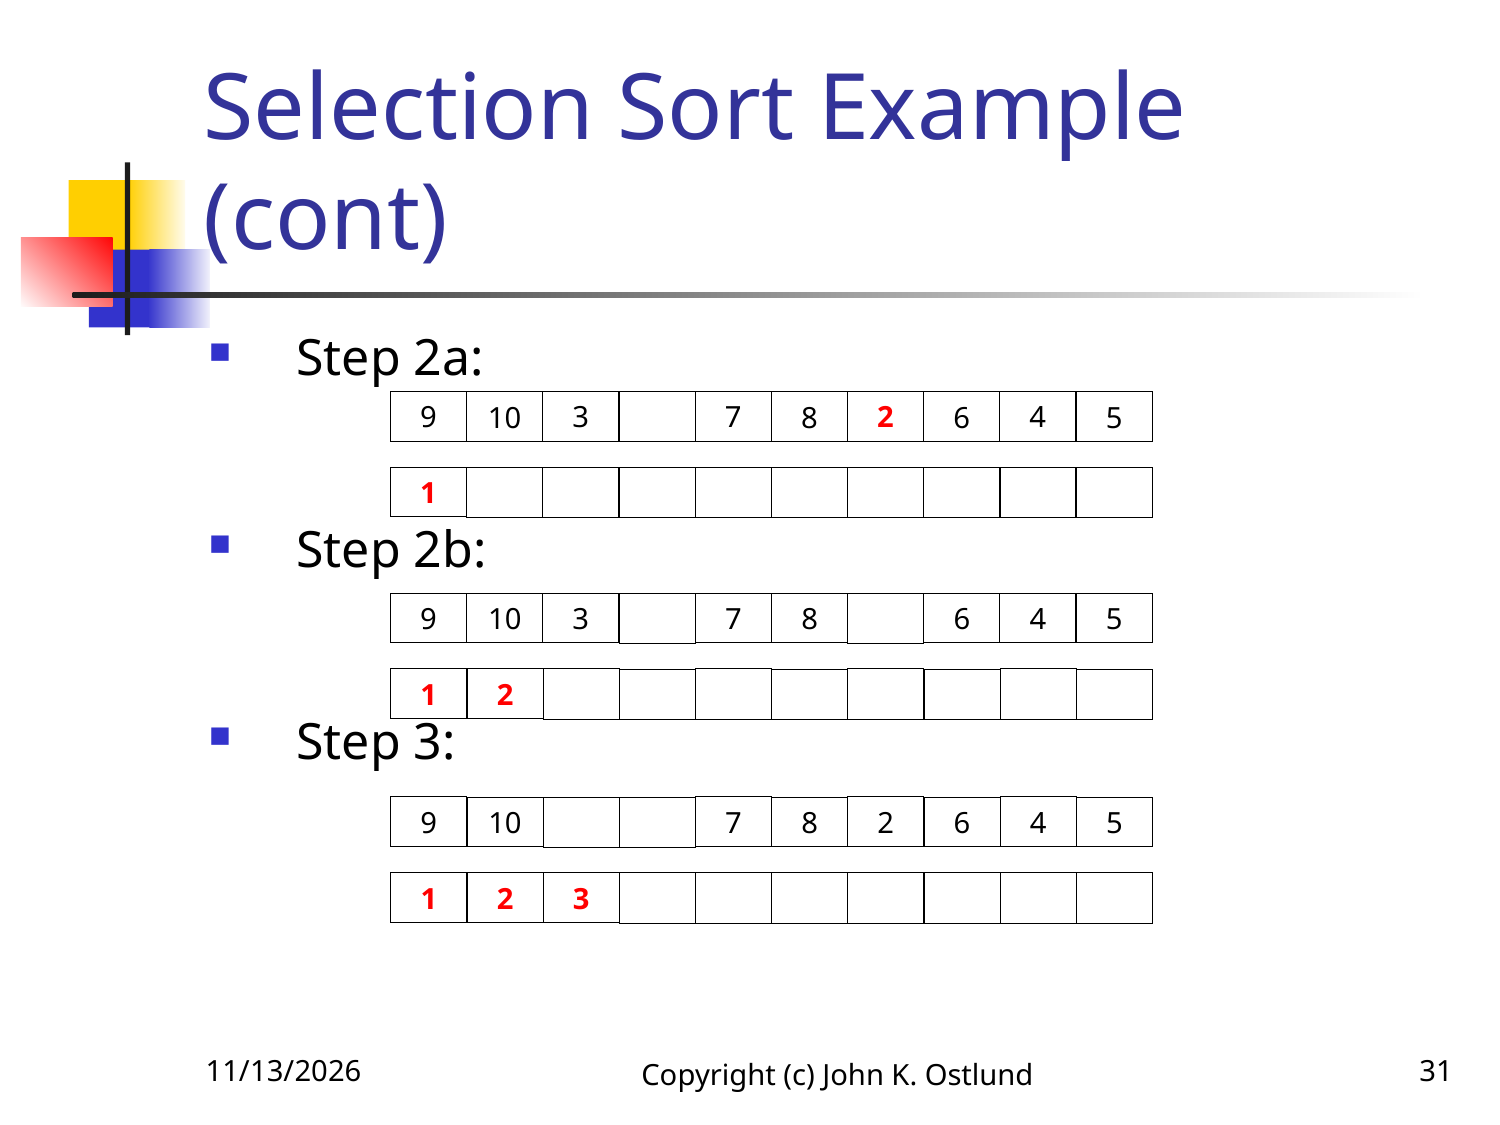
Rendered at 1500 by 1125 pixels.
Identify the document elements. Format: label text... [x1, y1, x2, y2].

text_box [390, 391, 1153, 518]
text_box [390, 592, 1153, 720]
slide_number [190, 1023, 504, 1100]
list Step 2a: Step 2b: Step 3: [193, 324, 1469, 1000]
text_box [390, 796, 1153, 924]
slide_number 31 [1154, 1023, 1468, 1100]
footer Copyright (c) John K. Ostlund [599, 1023, 1076, 1100]
title Selection Sort Example (cont) [188, 35, 1468, 275]
